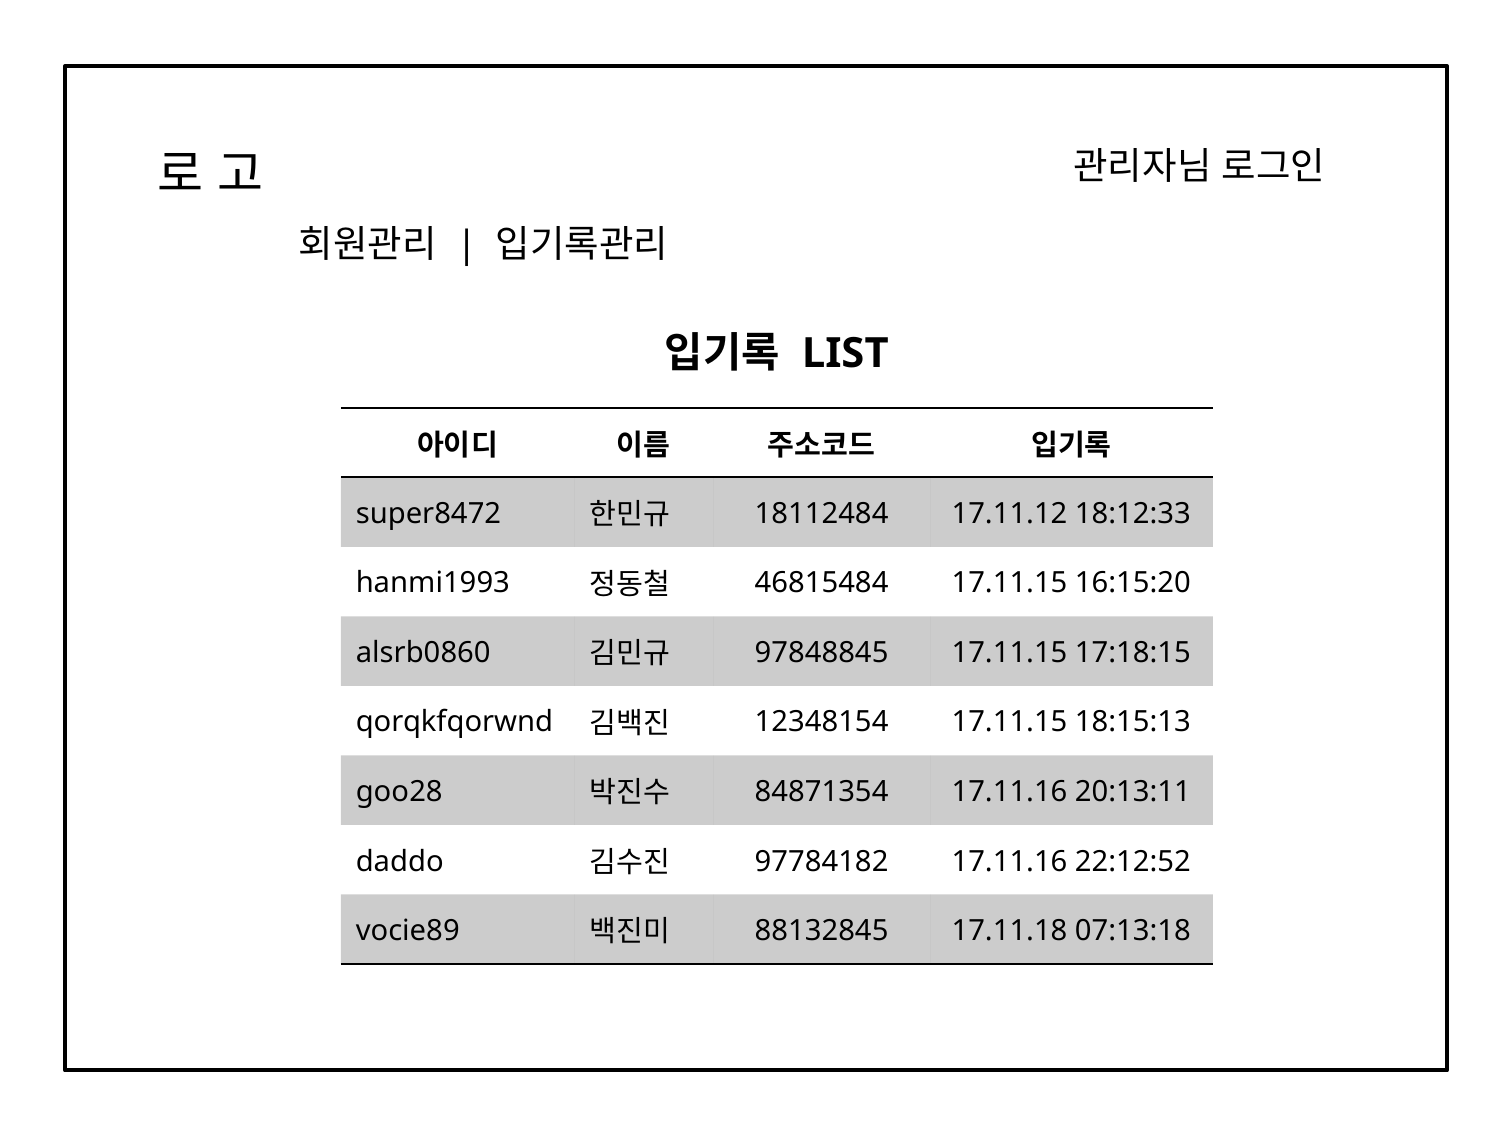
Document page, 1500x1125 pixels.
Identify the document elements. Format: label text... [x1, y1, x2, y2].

table_cell 김민규 [574, 616, 713, 686]
table_header 이름 [574, 409, 713, 476]
table_header 아이디 [341, 409, 574, 476]
table_cell 17.11.15 16:15:20 [930, 547, 1213, 616]
table_cell 18112484 [713, 478, 930, 547]
table_cell super8472 [341, 478, 574, 547]
table_cell 12348154 [713, 686, 930, 755]
table_cell 17.11.15 17:18:15 [930, 616, 1213, 686]
table_cell alsrb0860 [341, 616, 574, 686]
table_header 주소코드 [713, 409, 930, 476]
table_cell 97848845 [713, 616, 930, 686]
table_cell daddo [341, 825, 574, 894]
table_header 입기록 [930, 409, 1213, 476]
text_box 로 고 [142, 134, 279, 210]
table_cell vocie89 [341, 894, 574, 963]
table_cell 17.11.16 20:13:11 [930, 755, 1213, 825]
table_cell 97784182 [713, 825, 930, 894]
table_cell 84871354 [713, 755, 930, 825]
table_cell goo28 [341, 755, 574, 825]
table_cell 46815484 [713, 547, 930, 616]
table_cell 17.11.16 22:12:52 [930, 825, 1213, 894]
table_cell 정동철 [574, 547, 713, 616]
table_cell qorqkfqorwnd [341, 686, 574, 755]
table_cell 17.11.12 18:12:33 [930, 478, 1213, 547]
table_cell 17.11.15 18:15:13 [930, 686, 1213, 755]
table_cell 17.11.18 07:13:18 [930, 894, 1213, 963]
table_cell 백진미 [574, 894, 713, 963]
table_cell 88132845 [713, 894, 930, 963]
table_cell 한민규 [574, 478, 713, 547]
table_cell 김백진 [574, 686, 713, 755]
table_cell 김수진 [574, 825, 713, 894]
text_box 관리자님 로그인 [1058, 134, 1341, 195]
text_box [63, 64, 1449, 1072]
table_cell hanmi1993 [341, 547, 574, 616]
text_box 입기록 LIST [649, 318, 904, 384]
text_box 회원관리 | 입기록관리 [283, 213, 684, 273]
table_cell 박진수 [574, 755, 713, 825]
